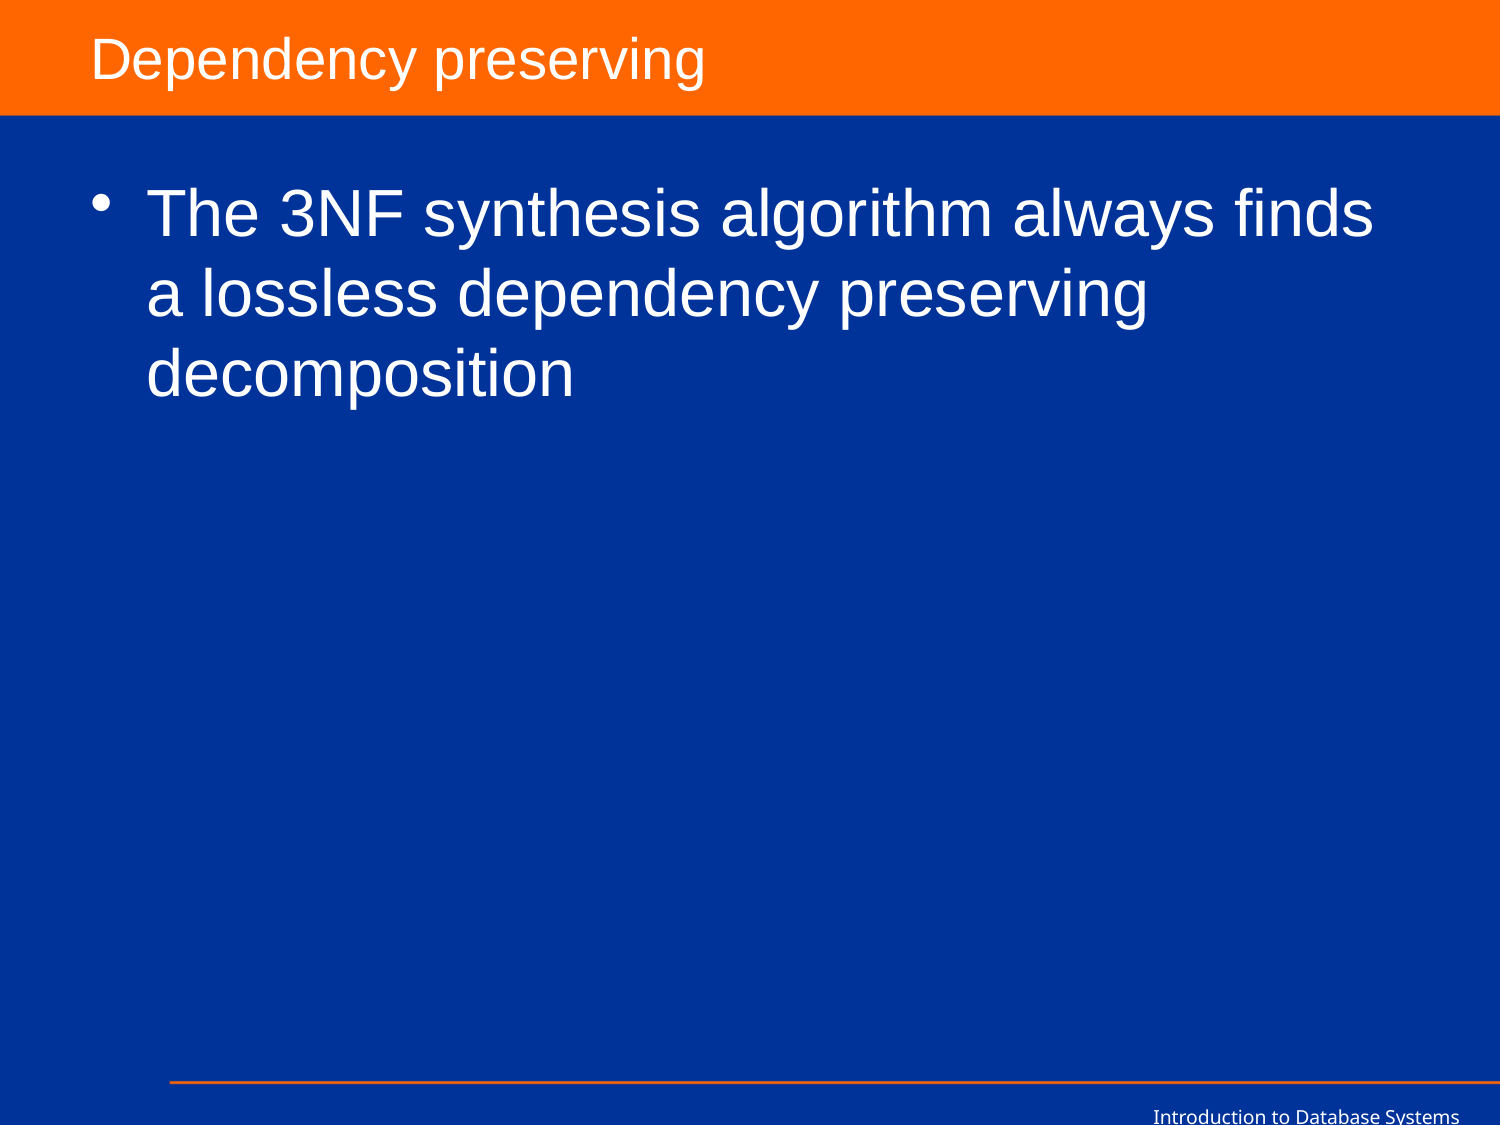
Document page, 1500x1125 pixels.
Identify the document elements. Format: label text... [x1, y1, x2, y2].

footer Introduction to Database Systems [799, 1074, 1476, 1125]
list The 3NF synthesis algorithm always finds a lossless dependency preserving decomposition [74, 162, 1426, 1063]
picture [0, 0, 1500, 1125]
title Dependency preserving [74, 0, 1426, 151]
